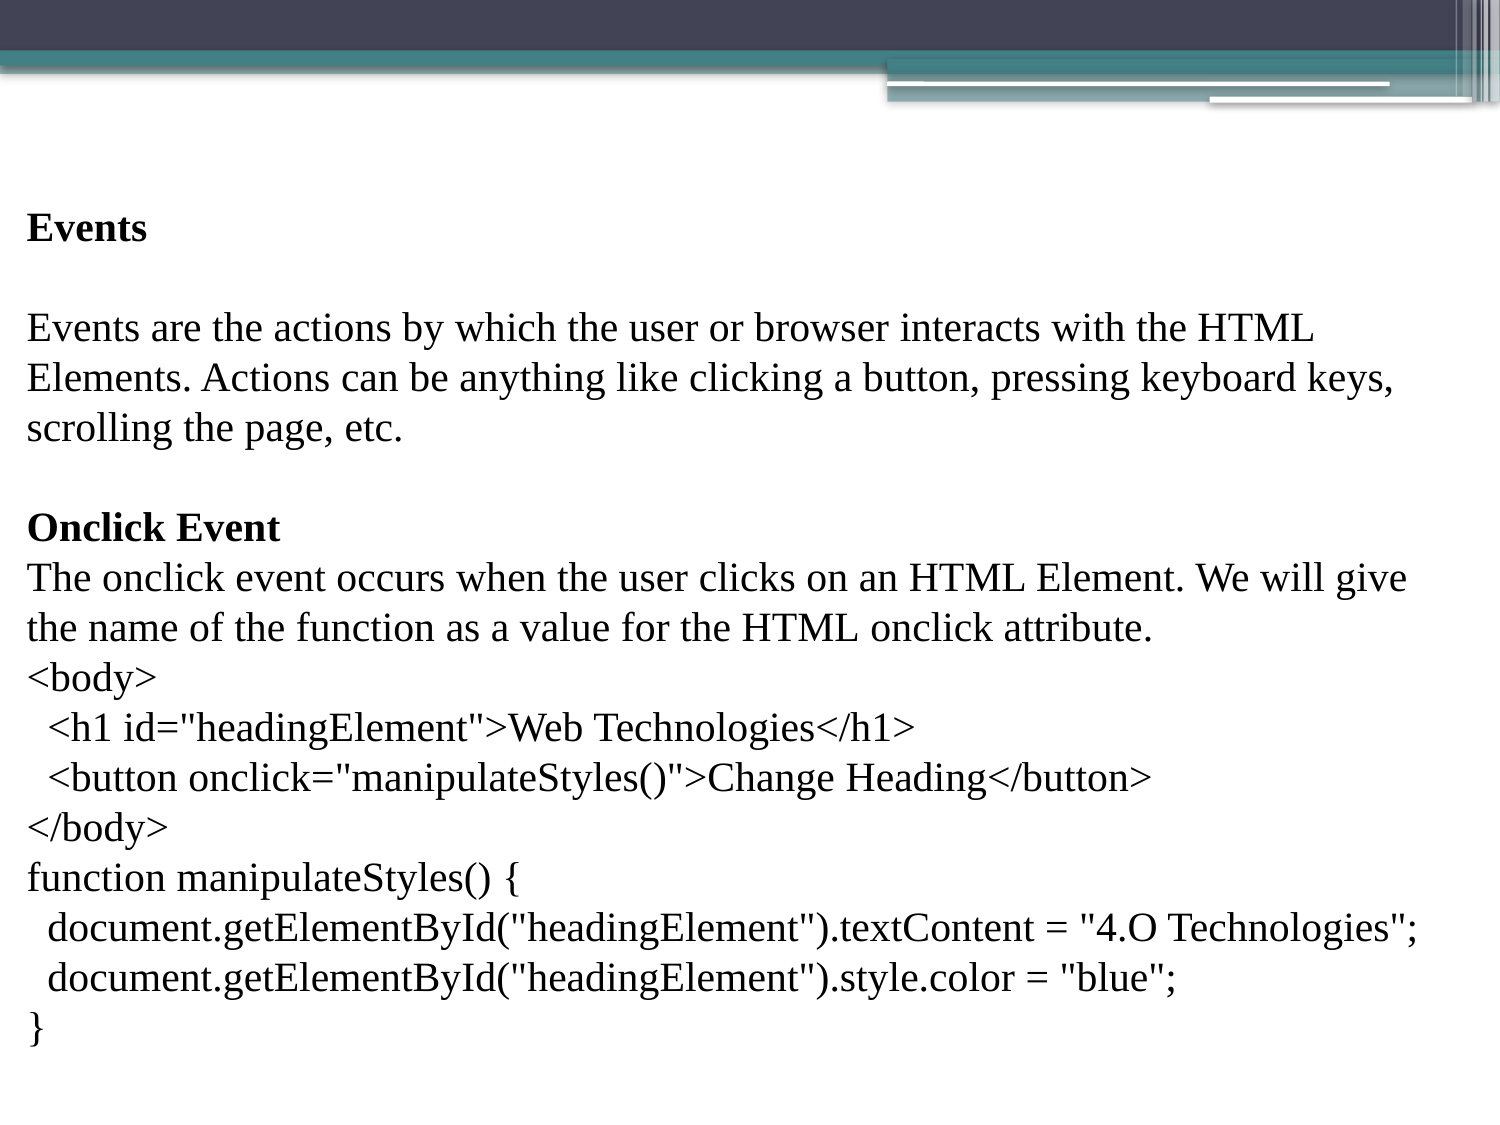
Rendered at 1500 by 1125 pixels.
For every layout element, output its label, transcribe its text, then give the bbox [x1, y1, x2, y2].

text_box Events Events are the actions by which the user or browser interacts with the HTML Elements. Actions can be anything like clicking a button, pressing keyboard keys, scrolling the page, etc. Onclick Event The onclick event occurs when the user clicks on an HTML Element. We will give the name of the function as a value for the HTML onclick attribute. <body> <h1 id="headingElement">Web Technologies</h1> <button onclick="manipulateStyles()">Change Heading</button> </body> function manipulateStyles() { document.getElementById("headingElement").textContent = "4.O Technologies"; document.getElementById("headingElement").style.color = "blue"; } [11, 191, 1483, 1057]
